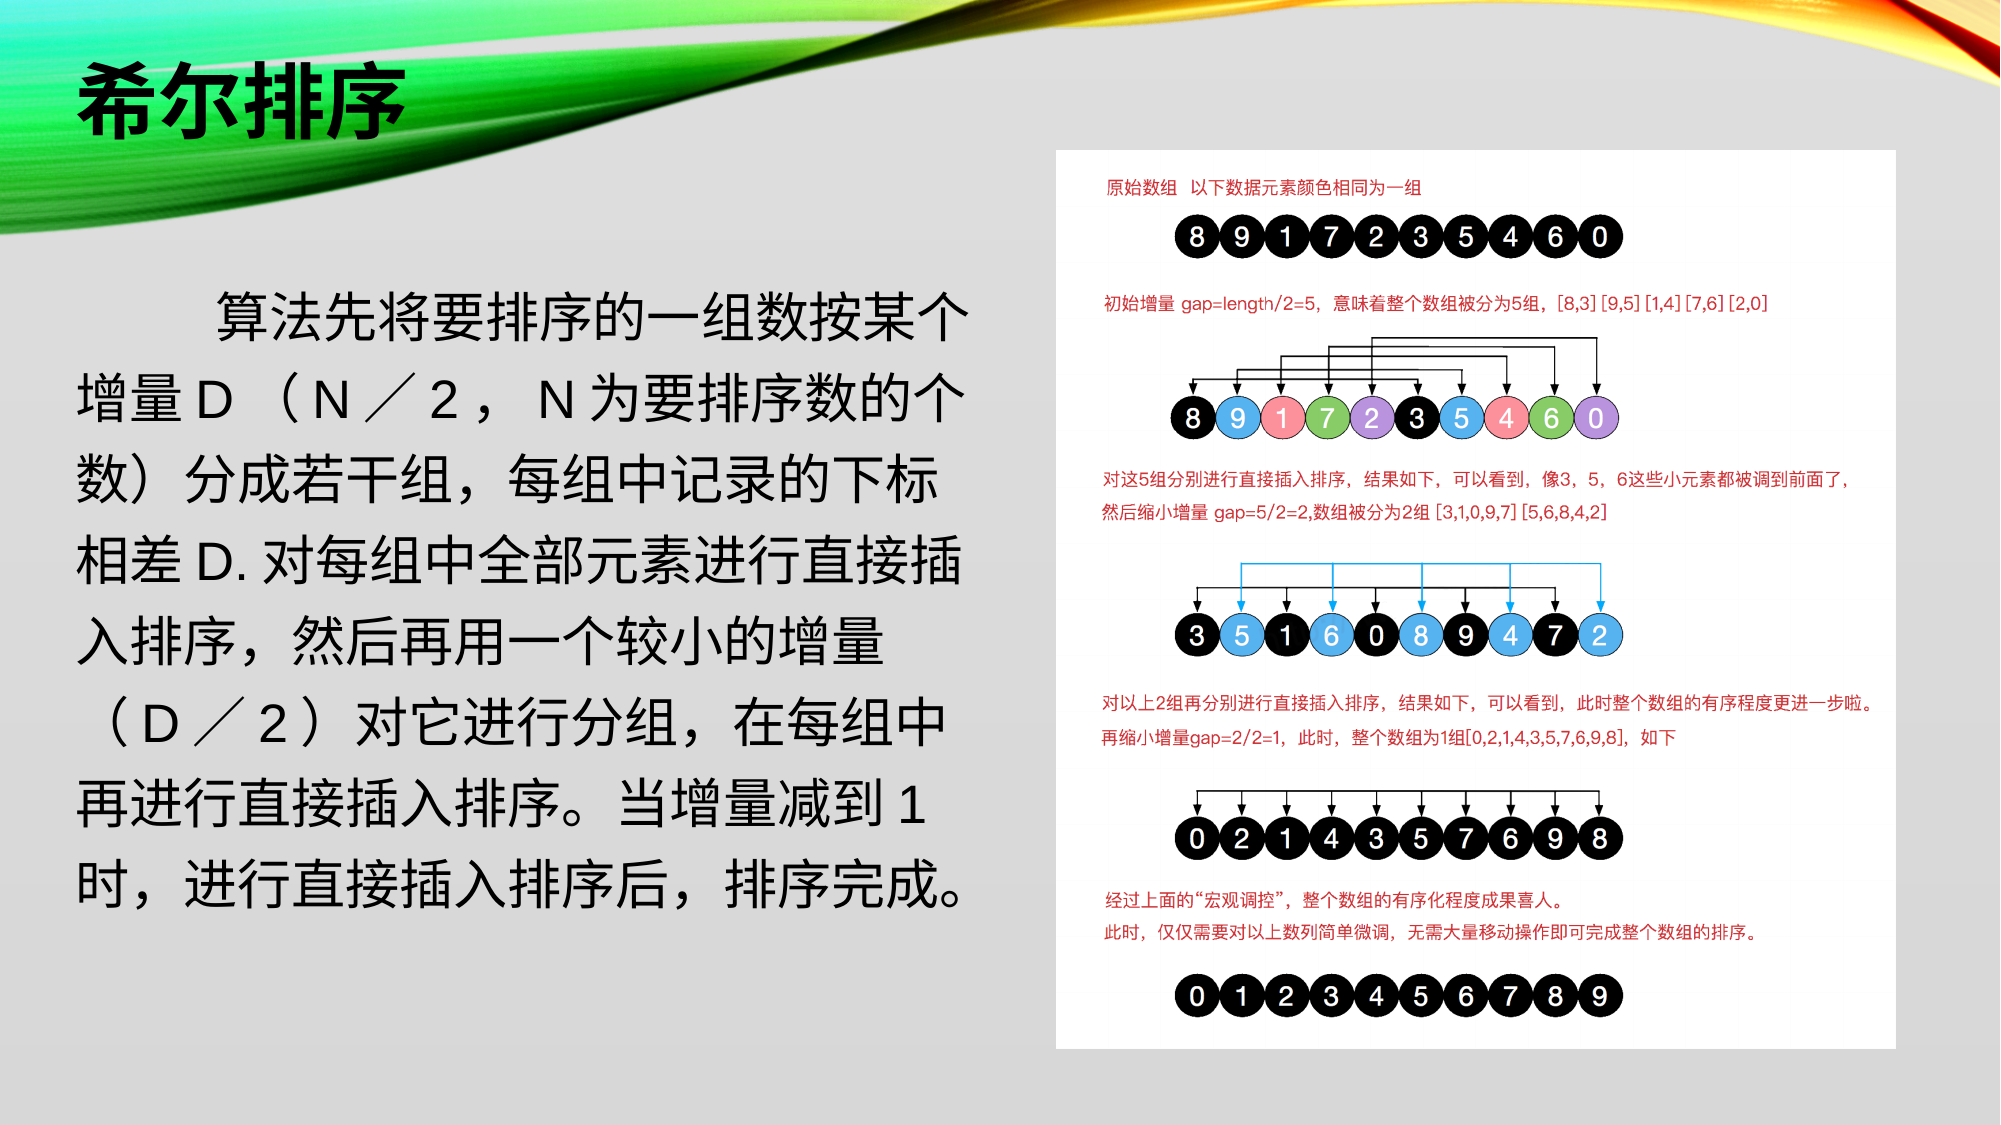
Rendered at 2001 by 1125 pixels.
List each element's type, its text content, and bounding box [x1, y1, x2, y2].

text_box 算法先将要排序的一组数按某个增量d（n／2，n为要排序数的个数）分成若干组，每组中记录的下标相差d.对每组中全部元素进行直接插入排序，然后再用一个较小的增量（d／2）对它进行分组，在每组中再进行直接插入排序。当增量减到1时，进行直接插入排序后，排序完成。 [60, 259, 989, 943]
picture [0, 0, 2000, 1050]
text_box 希尔排序 [60, 0, 646, 213]
